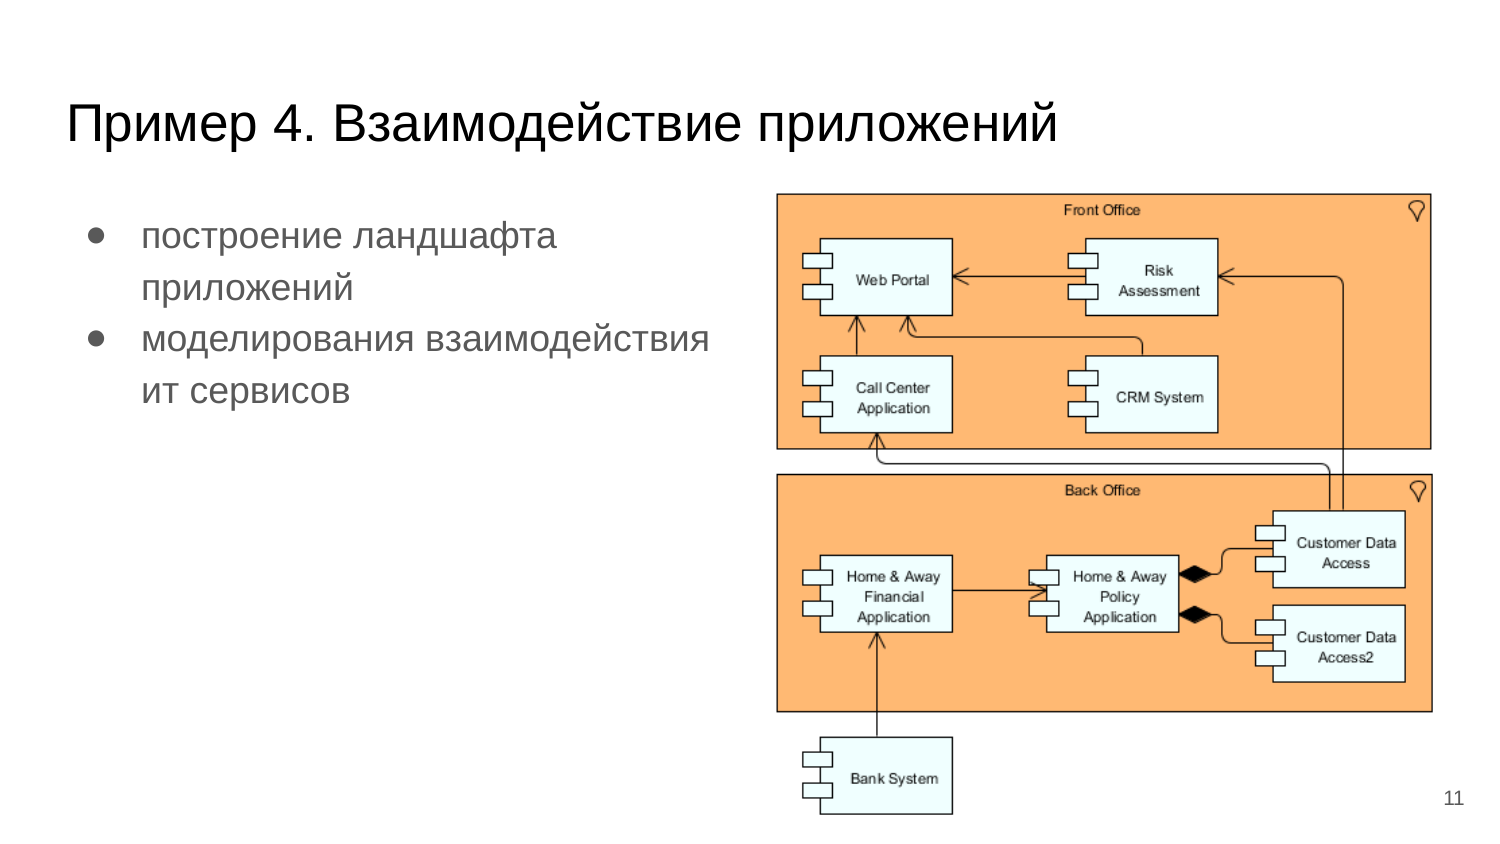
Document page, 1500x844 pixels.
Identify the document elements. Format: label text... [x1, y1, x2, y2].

list построение ландшафта приложений моделирования взаимодействия ит сервисов [51, 189, 750, 750]
title Пример 4. Взаимодействие приложений [51, 72, 1449, 167]
slide_number ‹#› [1389, 764, 1480, 830]
picture [774, 191, 1437, 819]
